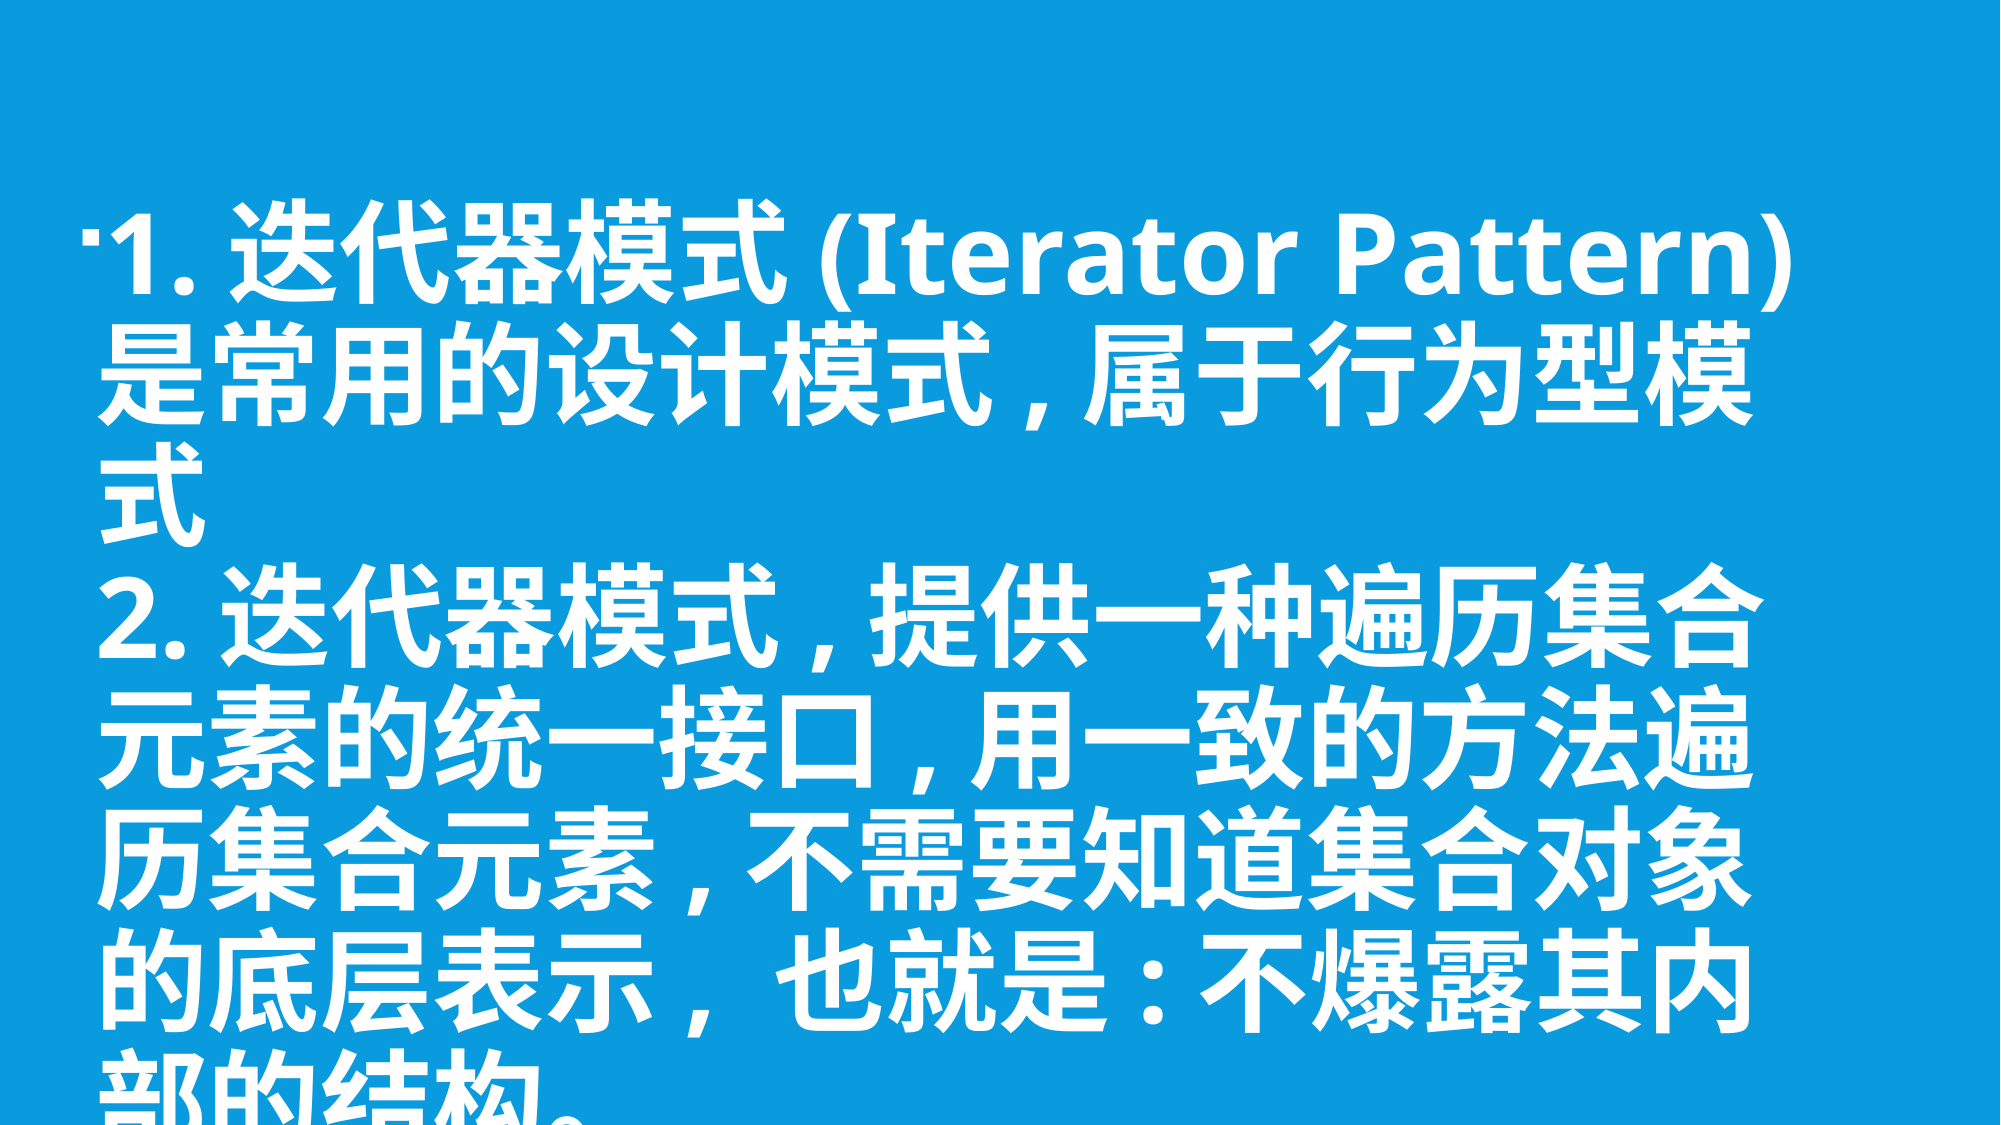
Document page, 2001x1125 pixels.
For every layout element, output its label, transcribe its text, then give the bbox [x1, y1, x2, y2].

list 1.迭代器模式(Iterator Pattern)是常用的设计模式,属于行为型模式 2.迭代器模式,提供一种遍历集合元素的统一接口,用一致的方法遍历集合元素,不需要知道集合对象的底层表示, 也就是:不爆露其内部的结构。 [50, 189, 1877, 1125]
